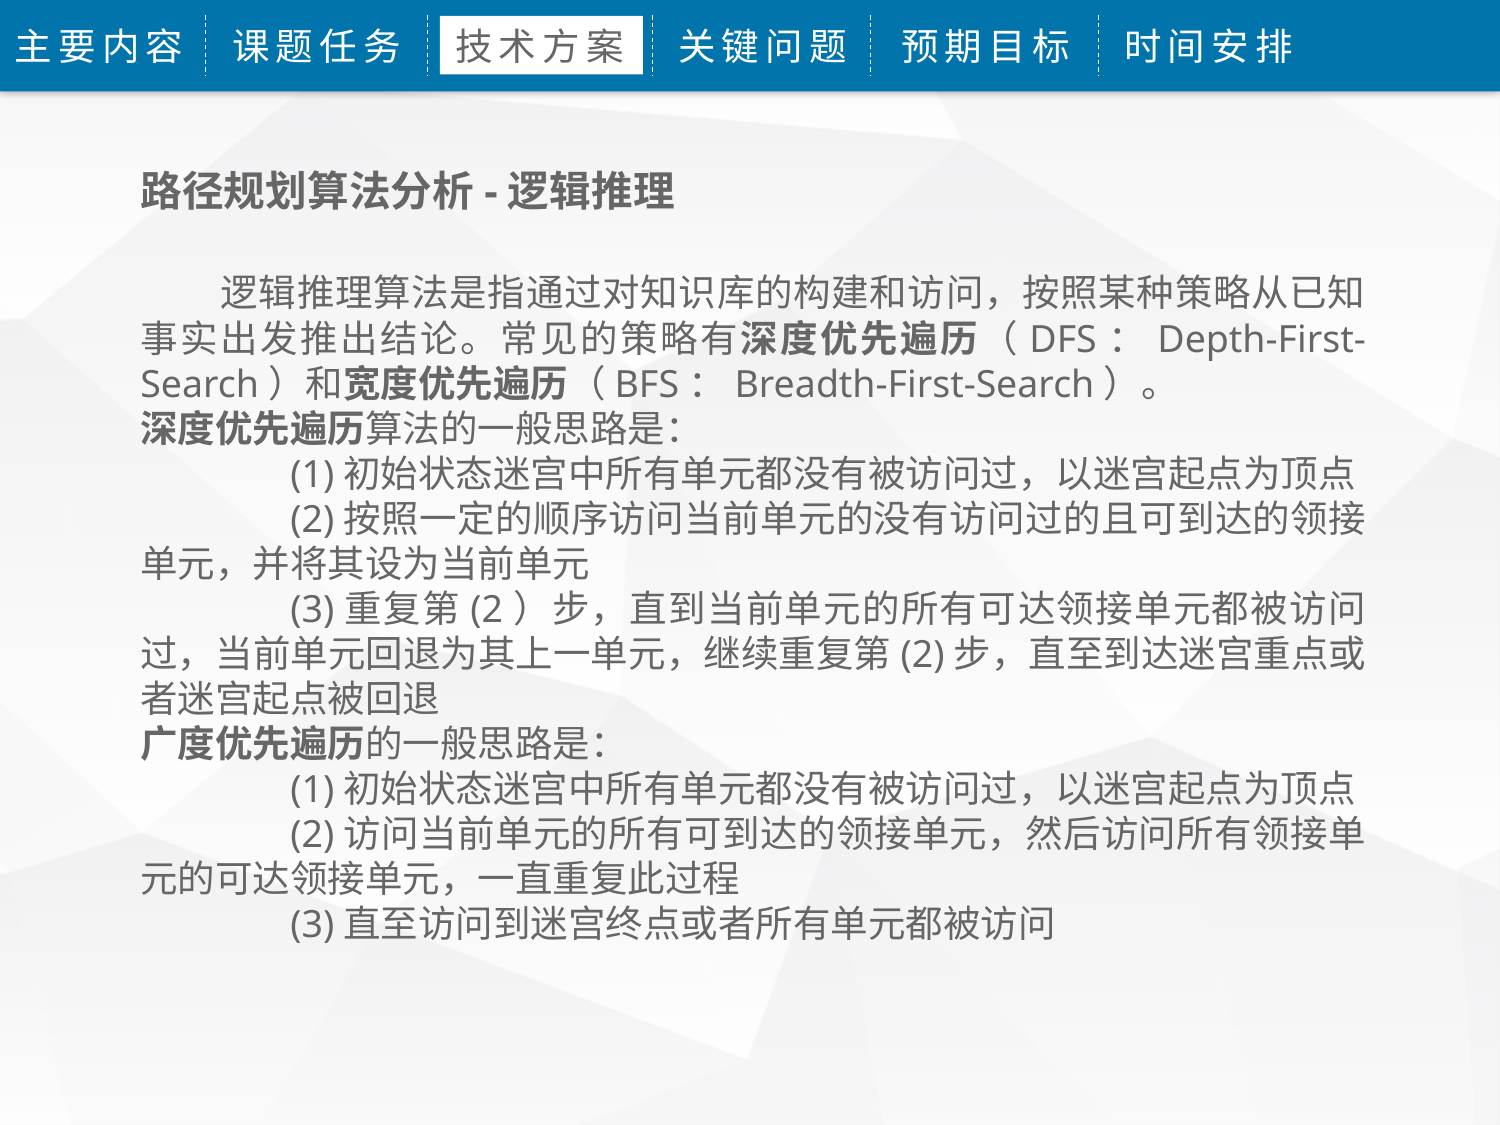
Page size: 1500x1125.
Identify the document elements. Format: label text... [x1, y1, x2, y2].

text_box 关键问题 [663, 15, 870, 76]
text_box [0, 0, 1500, 92]
text_box 预期目标 [886, 15, 1098, 76]
picture [0, 92, 1500, 1125]
text_box 关键问题 [871, 15, 876, 76]
text_box 技术方案 [440, 15, 652, 76]
text_box 时间安排 [1109, 15, 1322, 76]
text_box 课题任务 [213, 15, 420, 76]
text_box 路径规划算法分析-逻辑推理 逻辑推理算法是指通过对知识库的构建和访问，按照某种策略从已知事实出发推出结论。常见的策略有深度优先遍历（DFS：Depth-First-Search）和宽度优先遍历（BFS：Breadth-First-Search）。 深度优先遍历算法的一般思路是： (1)初始状态迷宫中所有单元都没有被访问过，以迷宫起点为顶点 (2)按照一定的顺序访问当前单元的没有访问过的且可到达的领接单元，并将其设为当前单元 (3)重复第(2）步，直到当前单元的所有可达领接单元都被访问过，当前单元回退为其上一单元，继续重复第(2)步，直至到达迷宫重点或者迷宫起点被回退 广度优先遍历的一般思路是： (1)初始状态迷宫中所有单元都没有被访问过，以迷宫起点为顶点 (2)访问当前单元的所有可到达的领接单元，然后访问所有领接单元的可达领接单元，一直重复此过程 (3)直至访问到迷宫终点或者所有单元都被访问 [125, 157, 1381, 1013]
text_box 主要内容 [0, 15, 211, 76]
